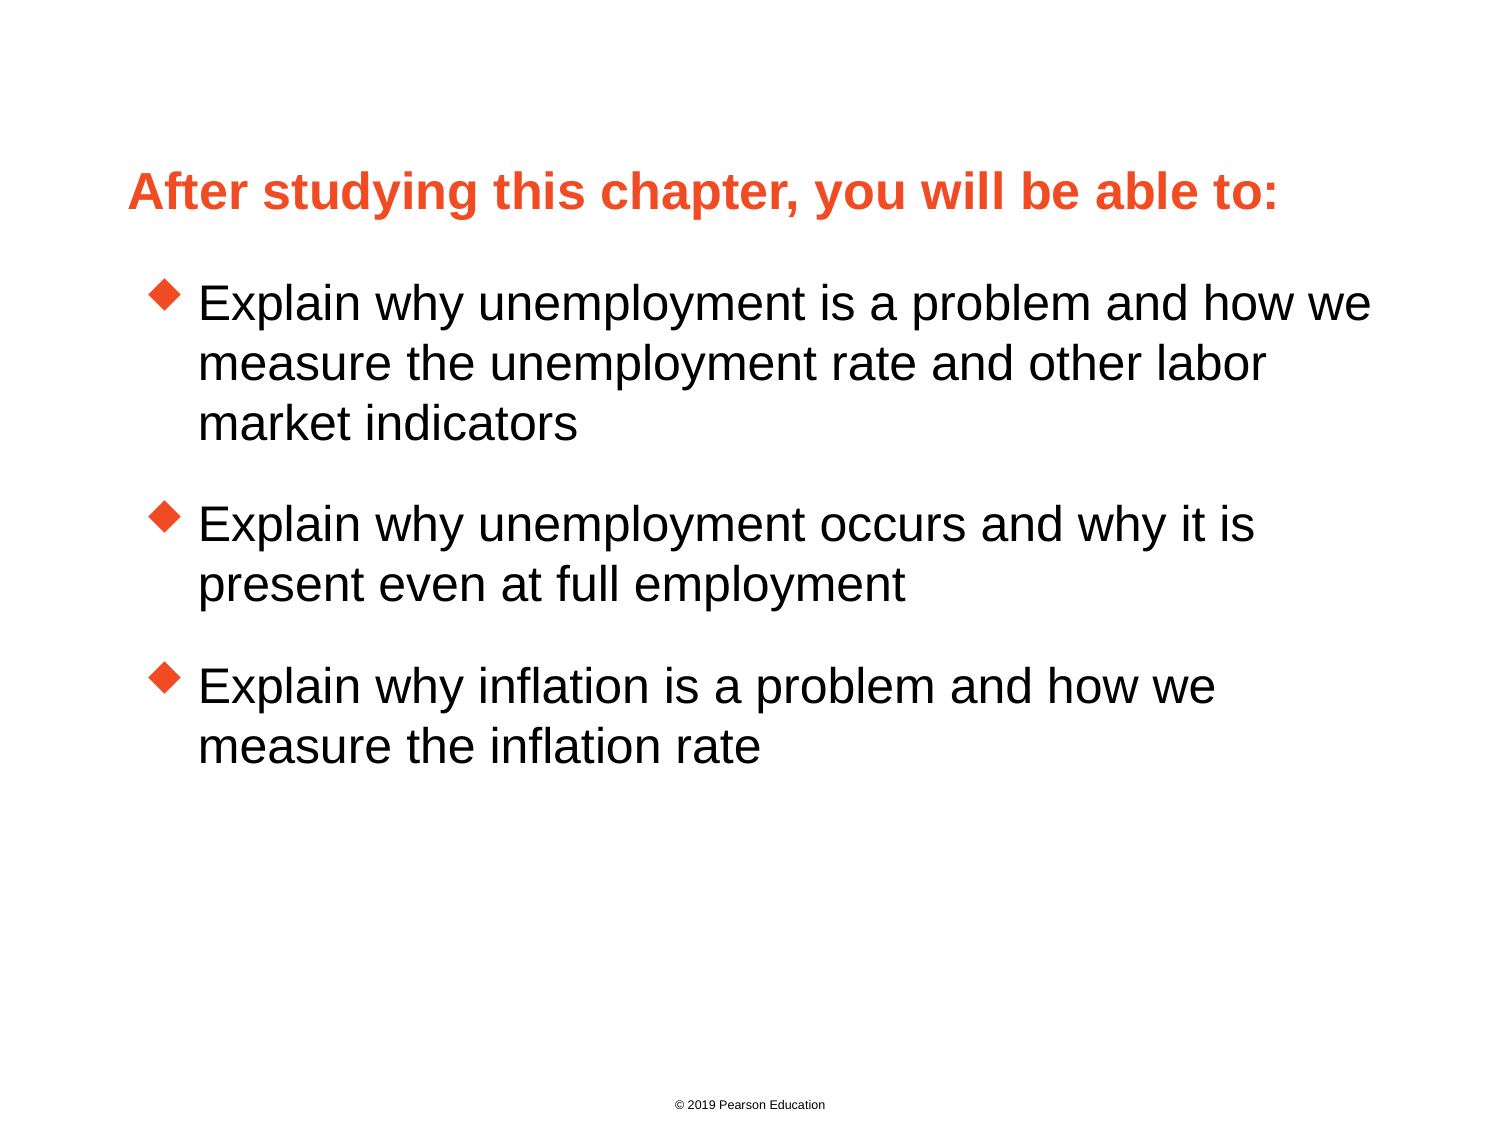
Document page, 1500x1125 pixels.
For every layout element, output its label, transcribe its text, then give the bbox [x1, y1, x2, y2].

list Explain why unemployment is a problem and how we measure the unemployment rate and other labor market indicators Explain why unemployment occurs and why it is present even at full employment Explain why inflation is a problem and how we measure the inflation rate [112, 262, 1438, 1042]
title After studying this chapter, you will be able to: [112, 149, 1463, 253]
